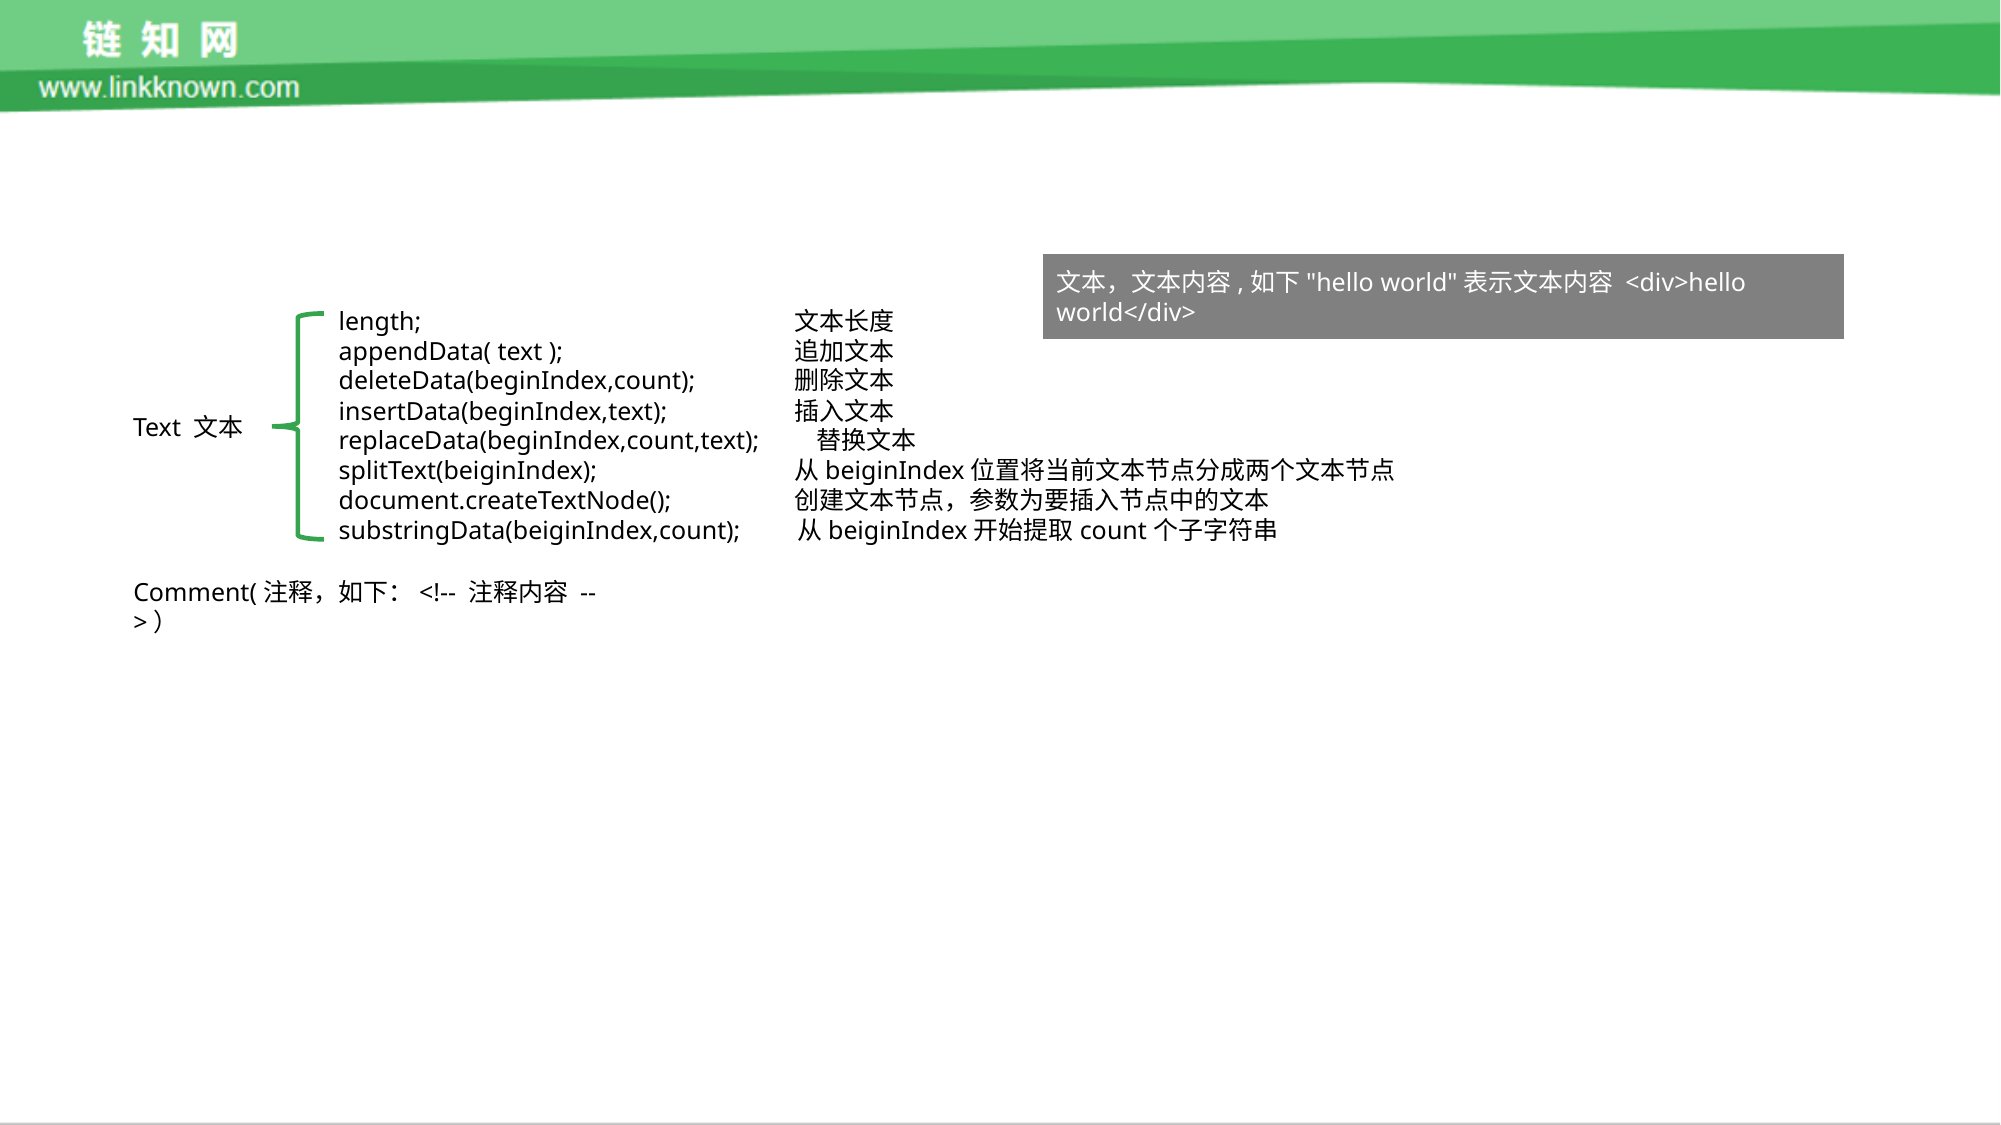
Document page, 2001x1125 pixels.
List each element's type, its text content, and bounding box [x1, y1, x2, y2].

text_box Comment(注释，如下：<!-- 注释内容 -->） [118, 568, 636, 644]
picture [0, 0, 2001, 1125]
text_box Text 文本 [118, 403, 272, 449]
text_box length; 文本长度 appendData( text ); 追加文本 deleteData(beginIndex,count); 删除文本 insertData(beginIndex,text); 插入文本 replaceData(beginIndex,count,text); 替换文本 splitText(beiginIndex); 从beiginIndex位置将当前文本节点分成两个文本节点 document.createTextNode(); 创建文本节点，参数为要插入节点中的文本 substringData(beiginIndex,count); 从beiginIndex开始提取count个子字符串 [323, 297, 1482, 552]
text_box 文本，文本内容,如下"hello world"表示文本内容 <div>hello world</div> [1041, 252, 1846, 341]
text_box [271, 312, 323, 540]
